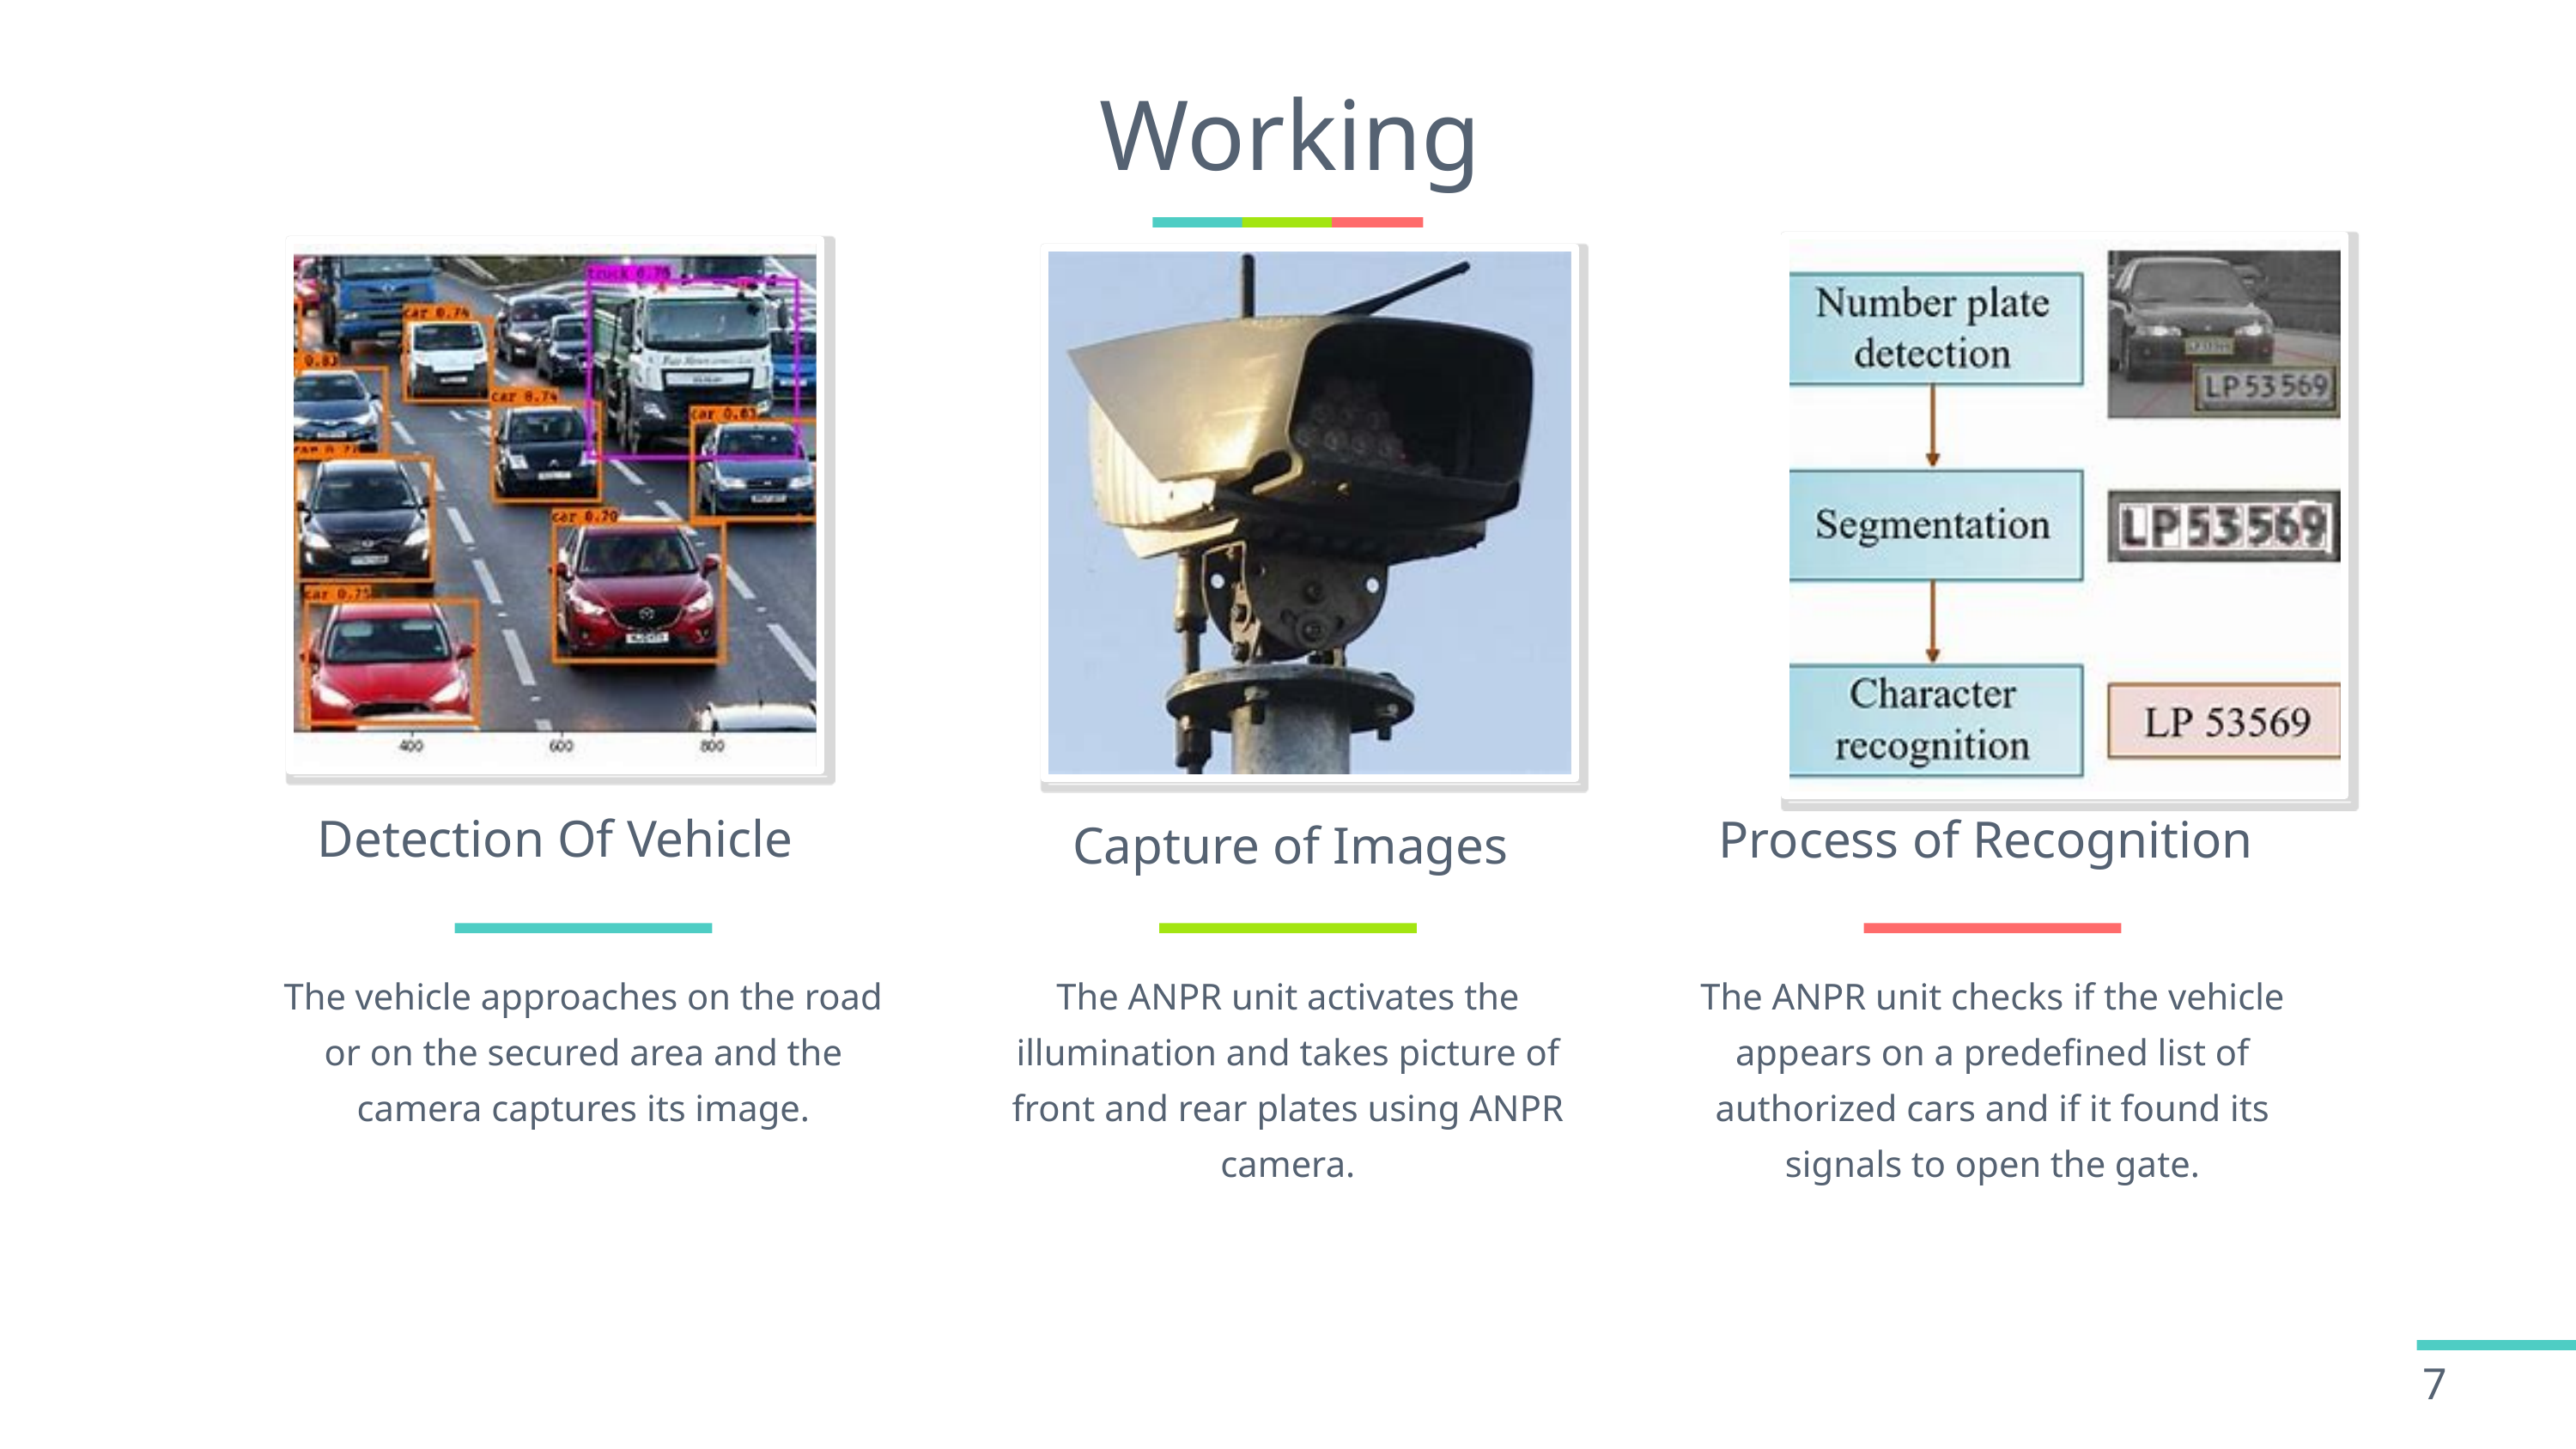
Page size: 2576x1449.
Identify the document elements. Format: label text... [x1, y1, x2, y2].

list Process of Recognition [1674, 785, 2311, 891]
picture [1789, 239, 2342, 791]
list Detection Of Vehicle [209, 747, 902, 928]
list The ANPR unit activates the illumination and takes picture of front and rear plates using ANPR camera. [970, 955, 1606, 1197]
slide_number 7 [2409, 1351, 2576, 1421]
picture [294, 244, 817, 767]
list The ANPR unit checks if the vehicle appears on a predefined list of authorized cars and if it found its signals to open the gate. [1674, 955, 2311, 1197]
picture [1048, 252, 1571, 774]
list Capture of Images [972, 791, 1608, 897]
title Working [69, 49, 2512, 230]
list The vehicle approaches on the road or on the secured area and the camera captures its image. [265, 955, 902, 1197]
